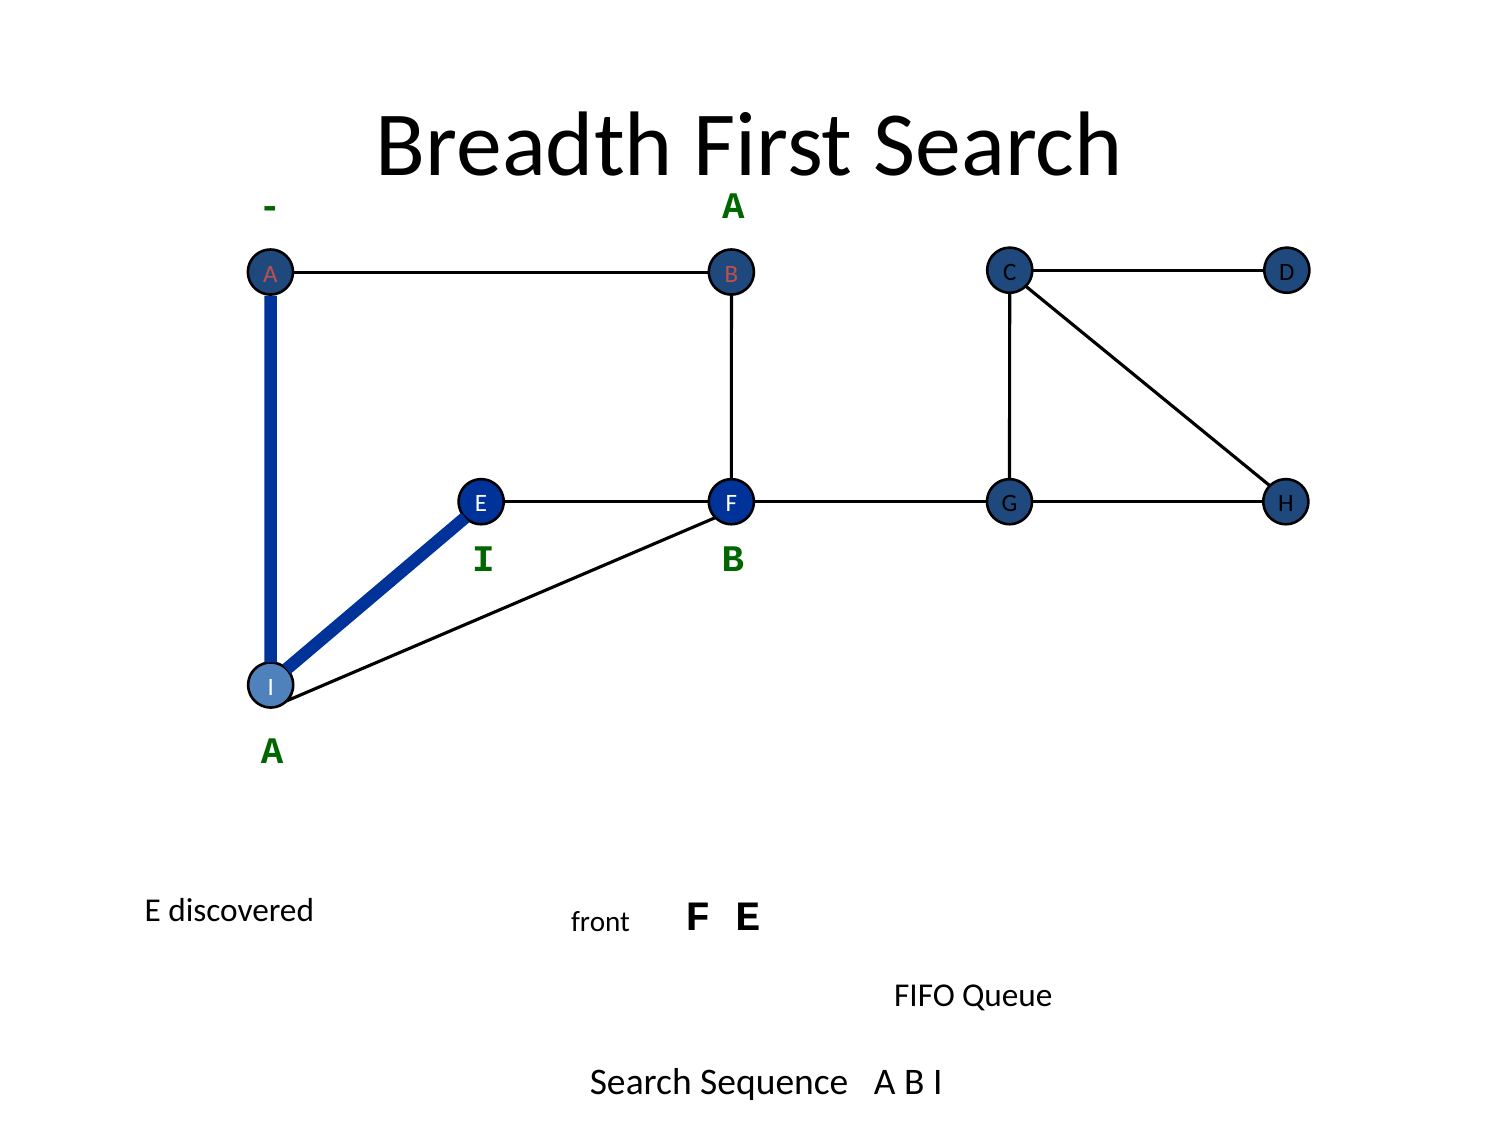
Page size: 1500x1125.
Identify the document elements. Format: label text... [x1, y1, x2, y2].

title Breadth First Search [75, 45, 1425, 233]
text_box front [539, 894, 662, 945]
text_box Search Sequence A B I [575, 1049, 1438, 1110]
text_box A [247, 249, 293, 295]
text_box F E [660, 881, 1294, 955]
text_box I [248, 663, 282, 708]
text_box FIFO Queue [660, 965, 1287, 1021]
text_box A [706, 173, 763, 234]
text_box B [708, 249, 754, 295]
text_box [286, 518, 466, 668]
text_box G [987, 479, 1032, 525]
text_box B [721, 526, 763, 587]
text_box H [1263, 479, 1309, 525]
text_box E discovered [47, 881, 419, 942]
text_box F [708, 479, 754, 525]
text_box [1025, 287, 1270, 485]
text_box E [458, 479, 504, 517]
text_box D [1264, 247, 1310, 293]
text_box - [243, 173, 300, 234]
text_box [286, 518, 716, 703]
text_box C [987, 247, 1033, 293]
text_box A [245, 718, 302, 779]
